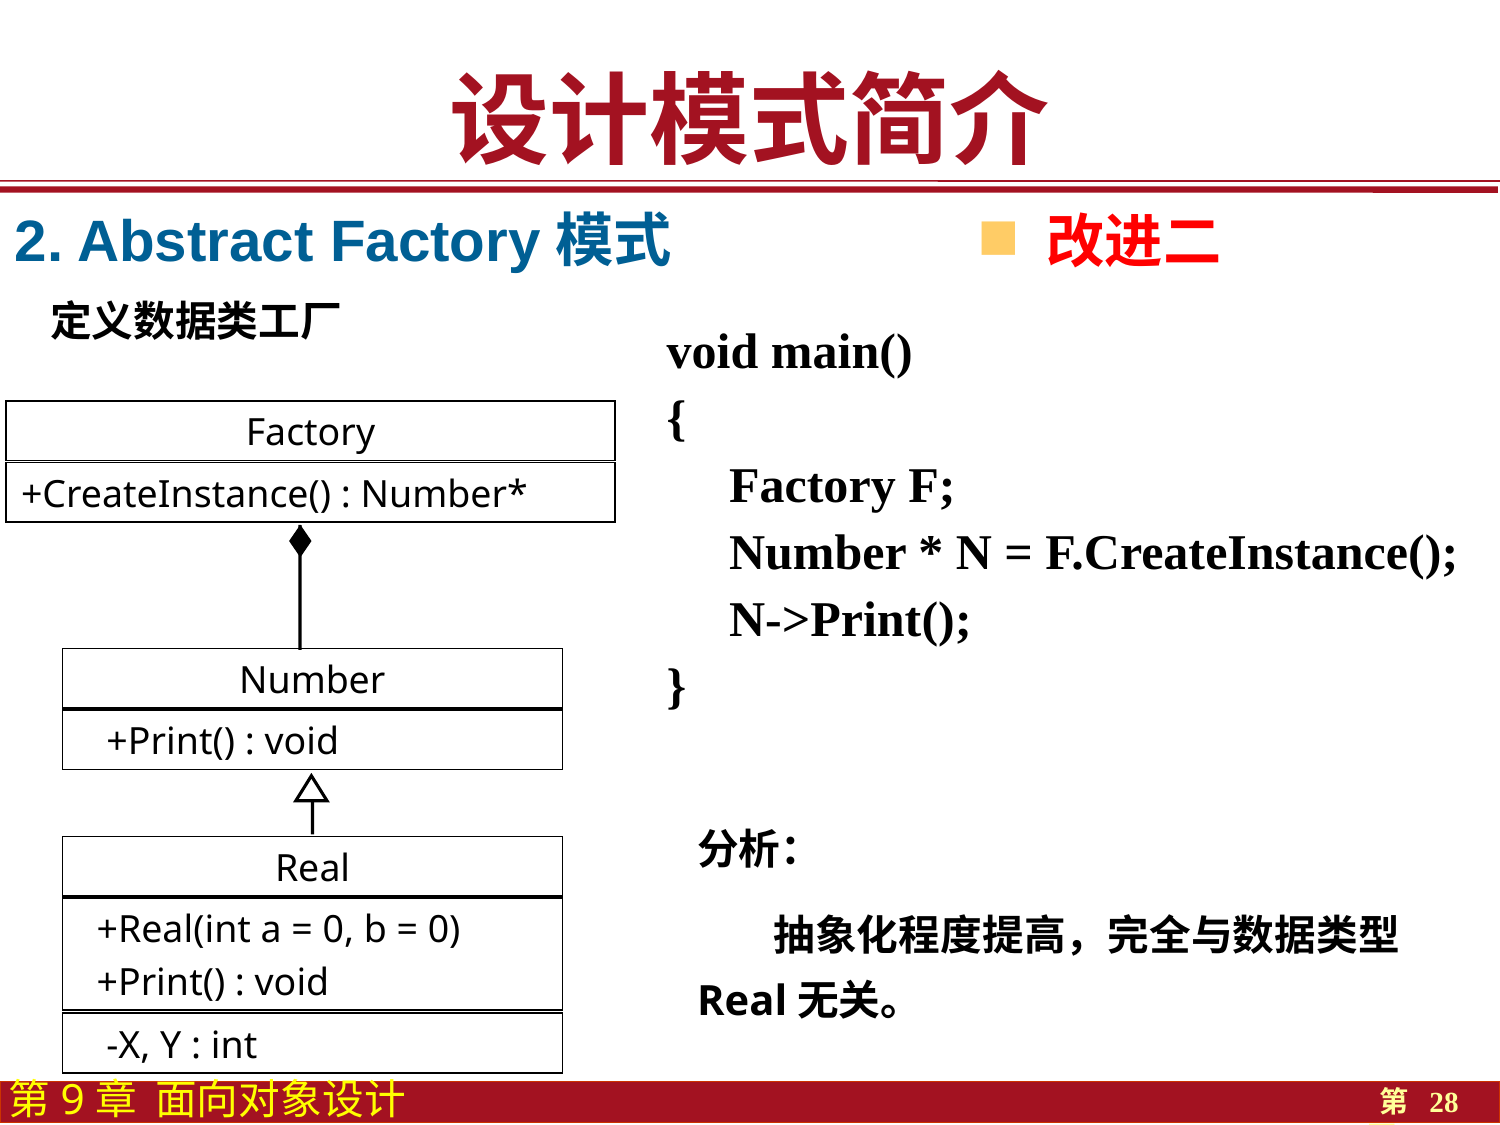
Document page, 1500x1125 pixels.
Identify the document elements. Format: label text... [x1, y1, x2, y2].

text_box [5, 400, 616, 525]
list 定义数据类工厂 [49, 299, 526, 376]
text_box +Print() : void [62, 709, 563, 770]
text_box [295, 775, 328, 801]
text_box -X, Y : int [62, 1013, 563, 1073]
text_box Real [62, 836, 563, 897]
text_box 分析： 抽象化程度提高，完全与数据类型Real无关。 [682, 815, 1442, 1031]
text_box void main() { Factory F; Number * N = F.CreateInstance(); N->Print(); } [666, 327, 1492, 719]
text_box 2. Abstract Factory模式 [0, 203, 747, 282]
text_box 设计模式简介 [254, 49, 1245, 185]
text_box Number [62, 648, 563, 709]
text_box +Real(int a = 0, b = 0) +Print() : void [62, 897, 563, 1011]
text_box 改进二 [970, 207, 1411, 279]
text_box [290, 532, 311, 557]
